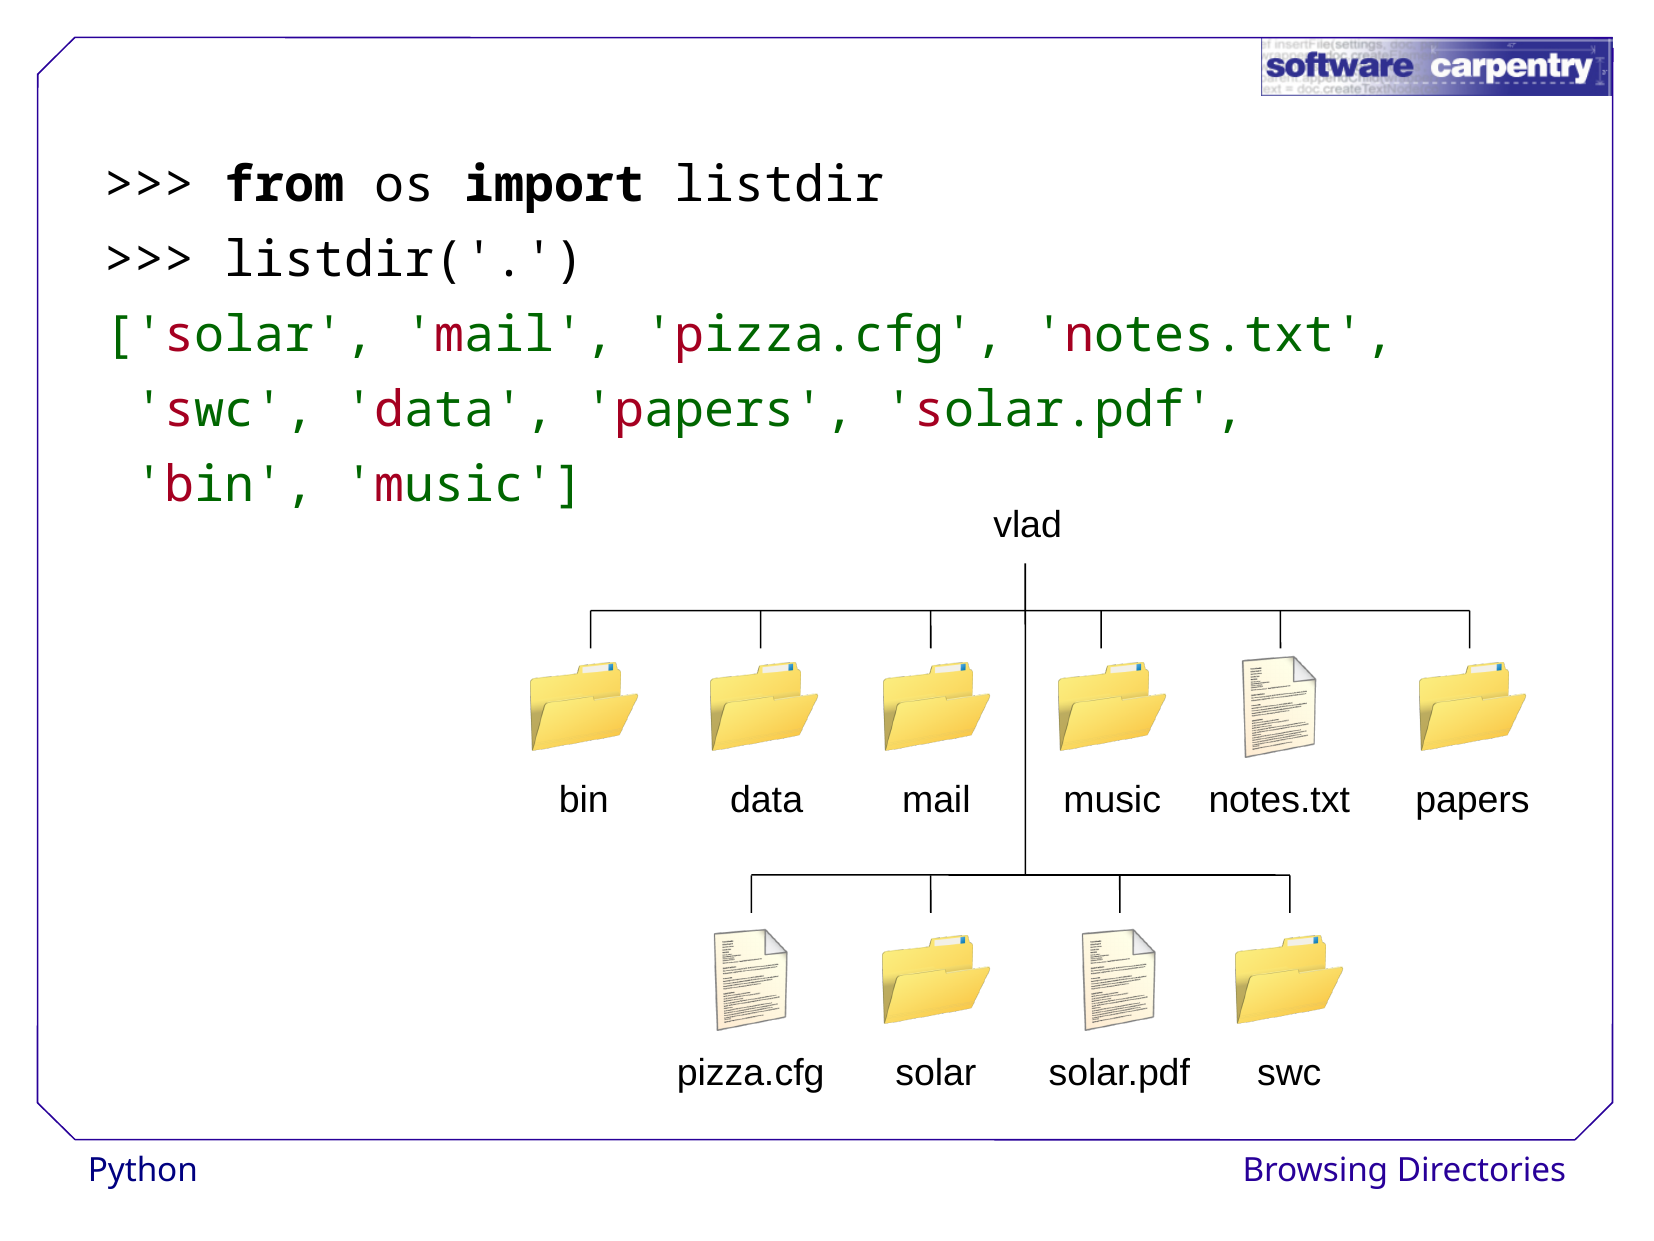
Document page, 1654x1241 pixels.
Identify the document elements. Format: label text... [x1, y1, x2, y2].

picture [1261, 39, 1613, 96]
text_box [878, 921, 994, 1103]
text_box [1231, 921, 1347, 1103]
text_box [661, 921, 840, 1103]
text_box vlad [978, 497, 1077, 554]
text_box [526, 648, 642, 829]
text_box >>> from os import listdir >>> listdir('.') ['solar', 'mail', 'pizza.cfg', 'notes.txt', 'swc', 'data', 'papers', 'solar.pdf', 'bin', 'music'] [89, 128, 1512, 1036]
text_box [1193, 649, 1366, 829]
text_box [878, 648, 995, 829]
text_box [705, 648, 822, 829]
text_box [1031, 922, 1207, 1103]
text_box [1399, 648, 1546, 829]
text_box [1047, 648, 1177, 829]
